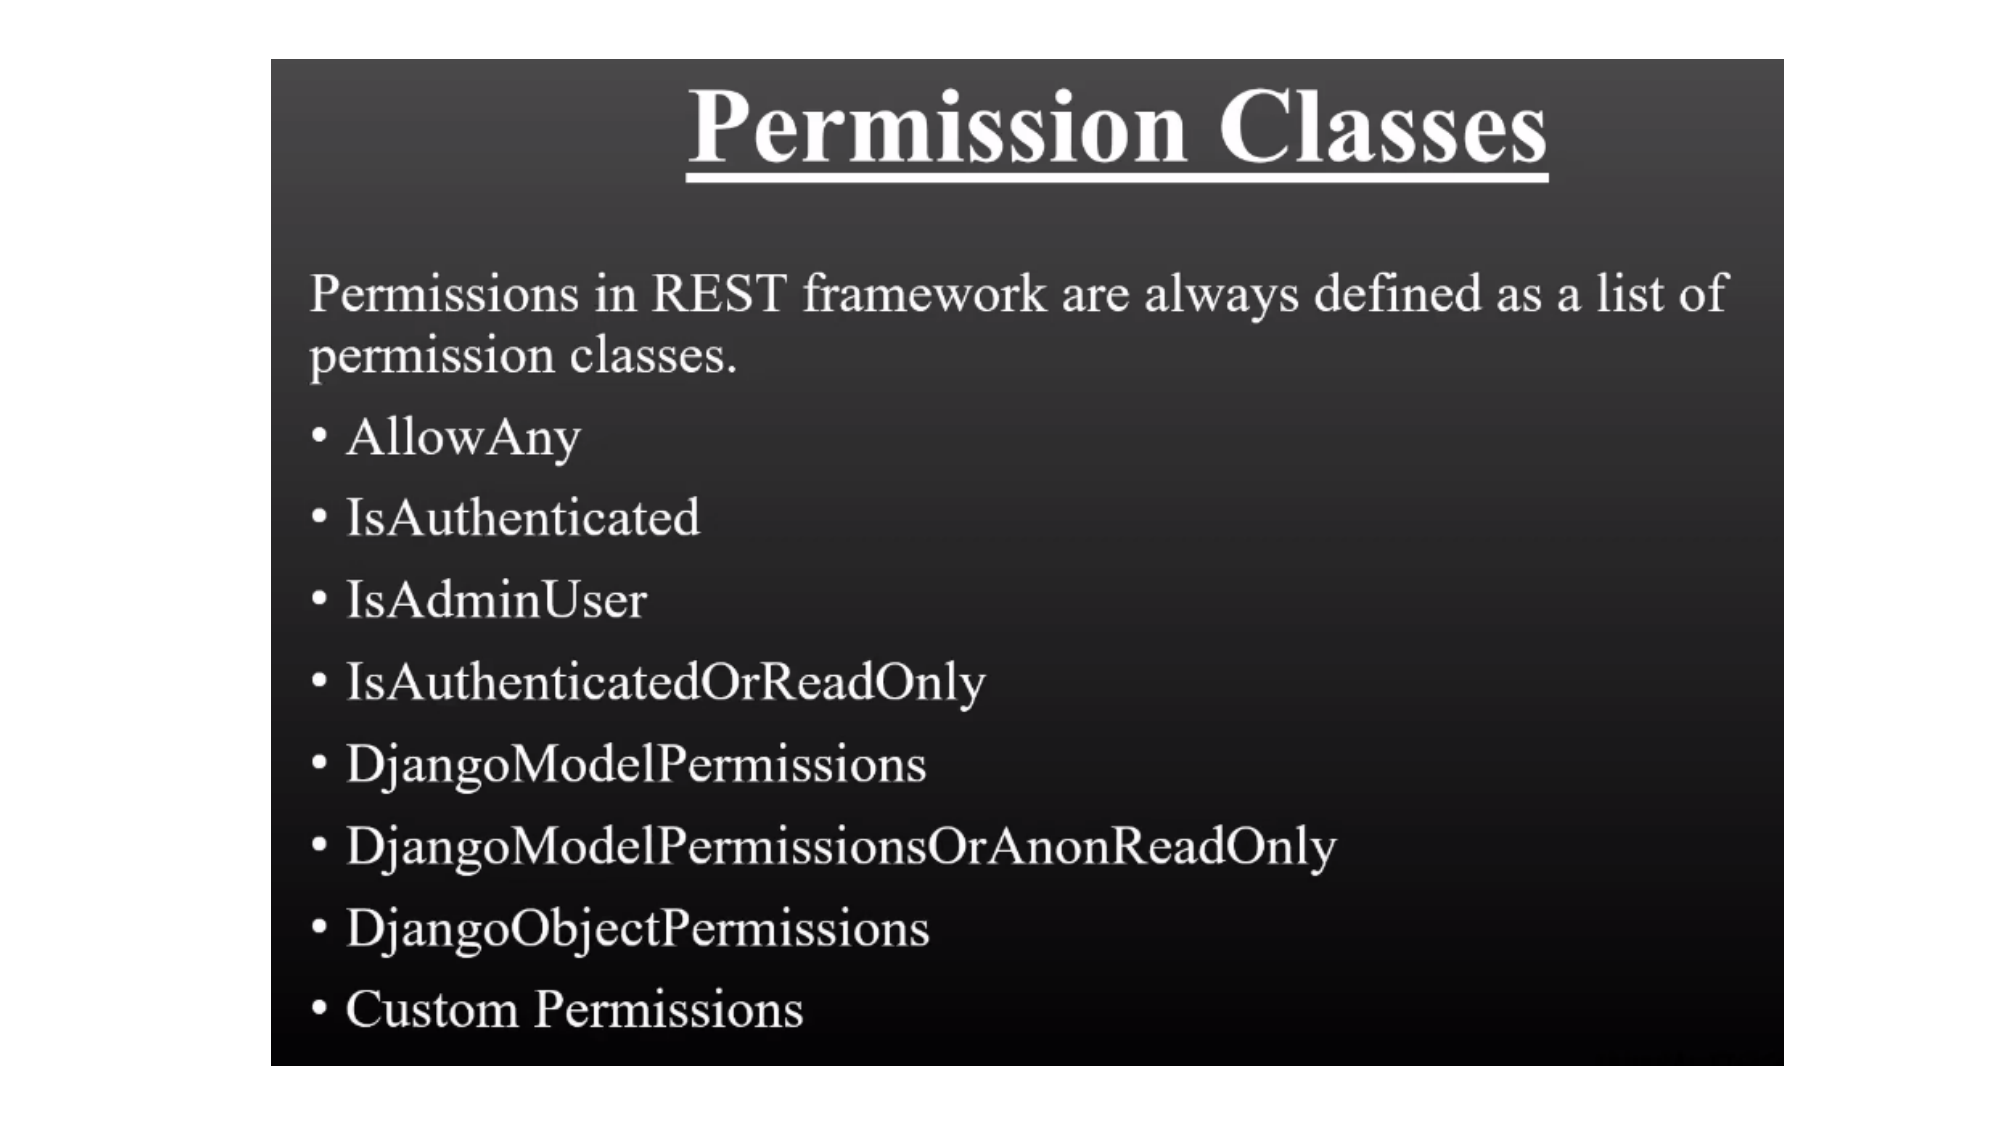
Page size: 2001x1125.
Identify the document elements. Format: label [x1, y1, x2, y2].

list [271, 59, 1784, 1066]
